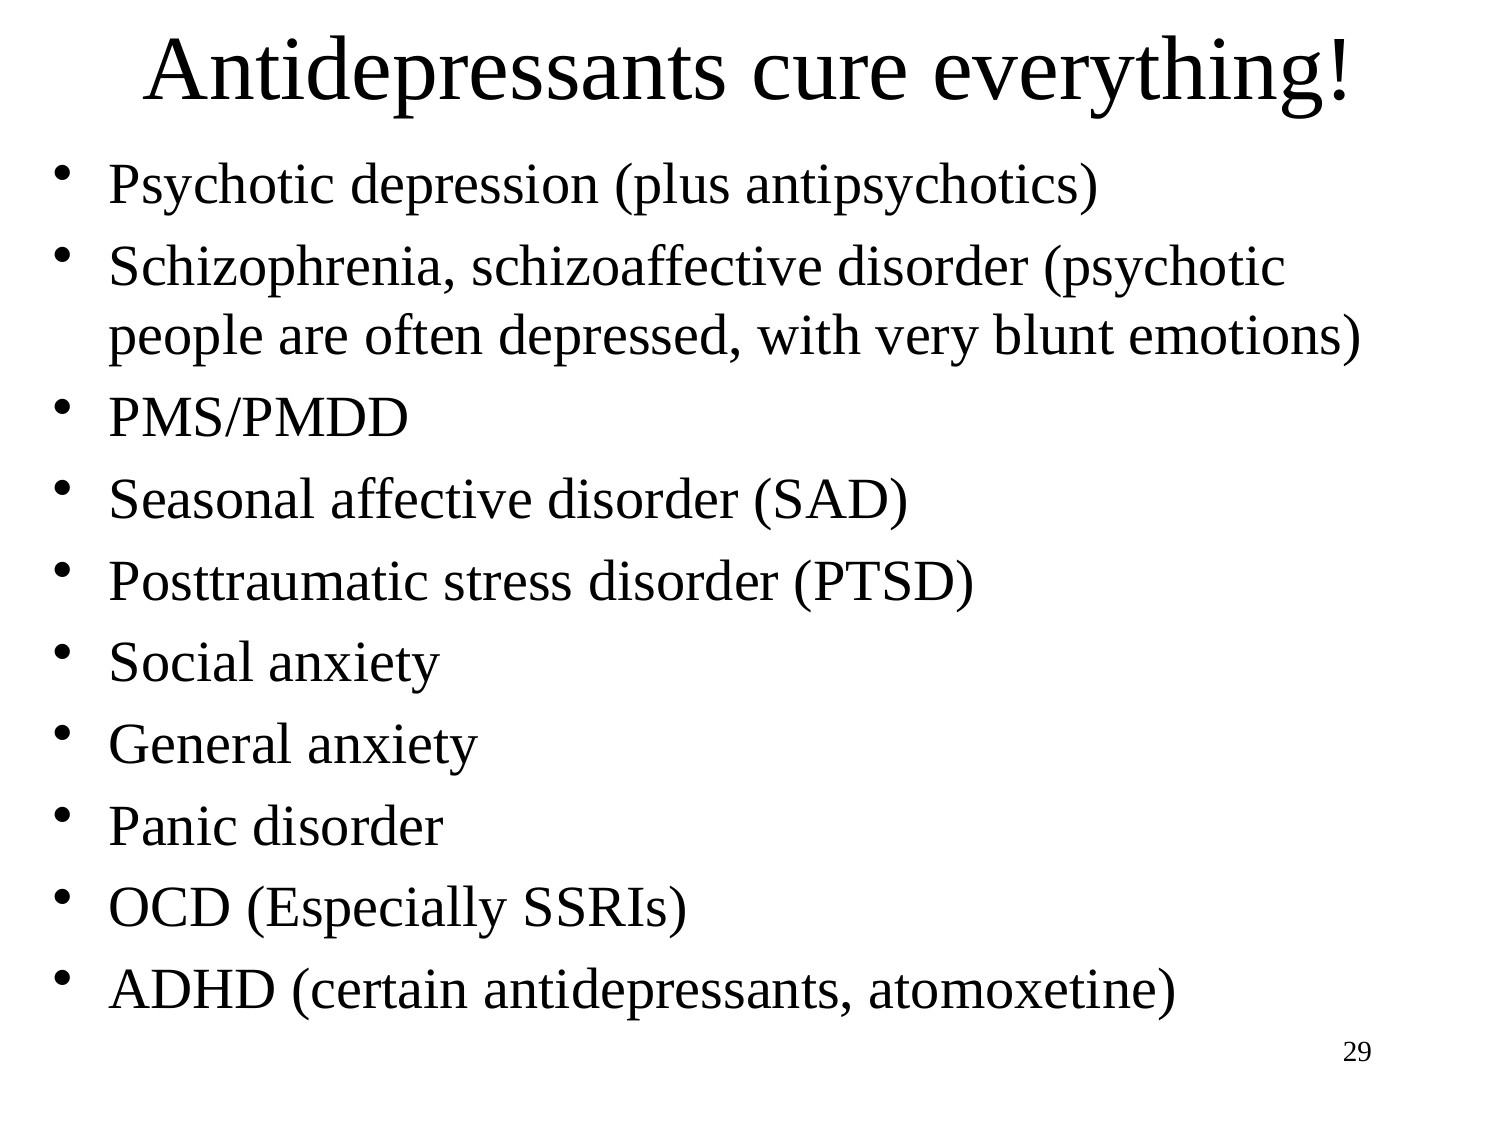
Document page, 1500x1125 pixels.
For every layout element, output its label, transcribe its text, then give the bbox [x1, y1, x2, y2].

title Antidepressants cure everything! [112, 0, 1388, 126]
slide_number 29 [1074, 1024, 1388, 1101]
list Psychotic depression (plus antipsychotics) Schizophrenia, schizoaffective disorder (psychotic people are often depressed, with very blunt emotions) PMS/PMDD Seasonal affective disorder (SAD) Posttraumatic stress disorder (PTSD) Social anxiety General anxiety Panic disorder OCD (Especially SSRIs) ADHD (certain antidepressants, atomoxetine) [37, 137, 1451, 1113]
